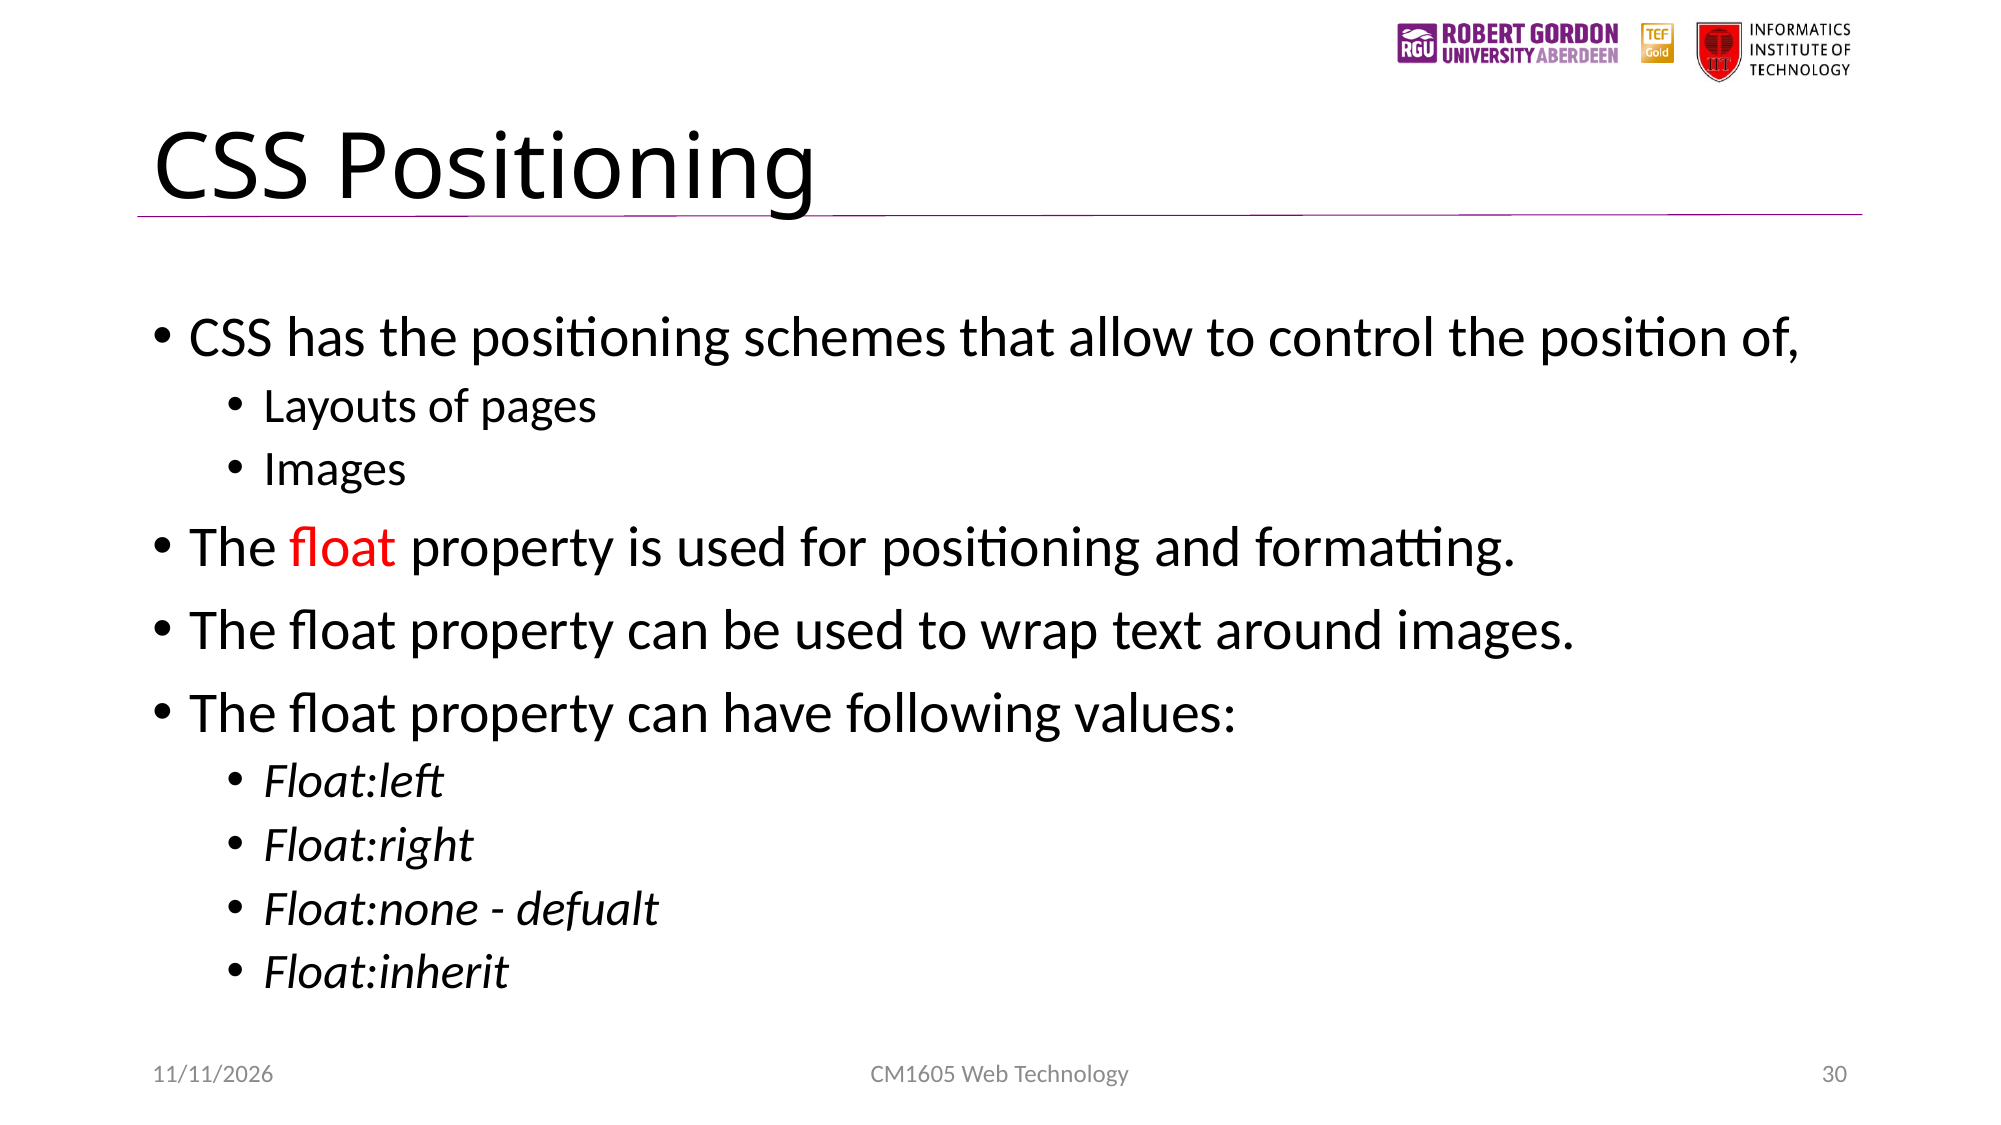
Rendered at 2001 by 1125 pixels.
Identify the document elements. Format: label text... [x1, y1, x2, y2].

list CSS has the positioning schemes that allow to control the position of, Layouts of pages Images The float property is used for positioning and formatting. The float property can be used to wrap text around images. The float property can have following values: Float:left Float:right Float:none - defualt Float:inherit [137, 299, 1863, 1014]
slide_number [137, 1042, 588, 1103]
footer CM1605 Web Technology [662, 1042, 1338, 1103]
title CSS Positioning [137, 59, 1863, 278]
slide_number 30 [1412, 1042, 1863, 1103]
picture [1388, 5, 1863, 59]
